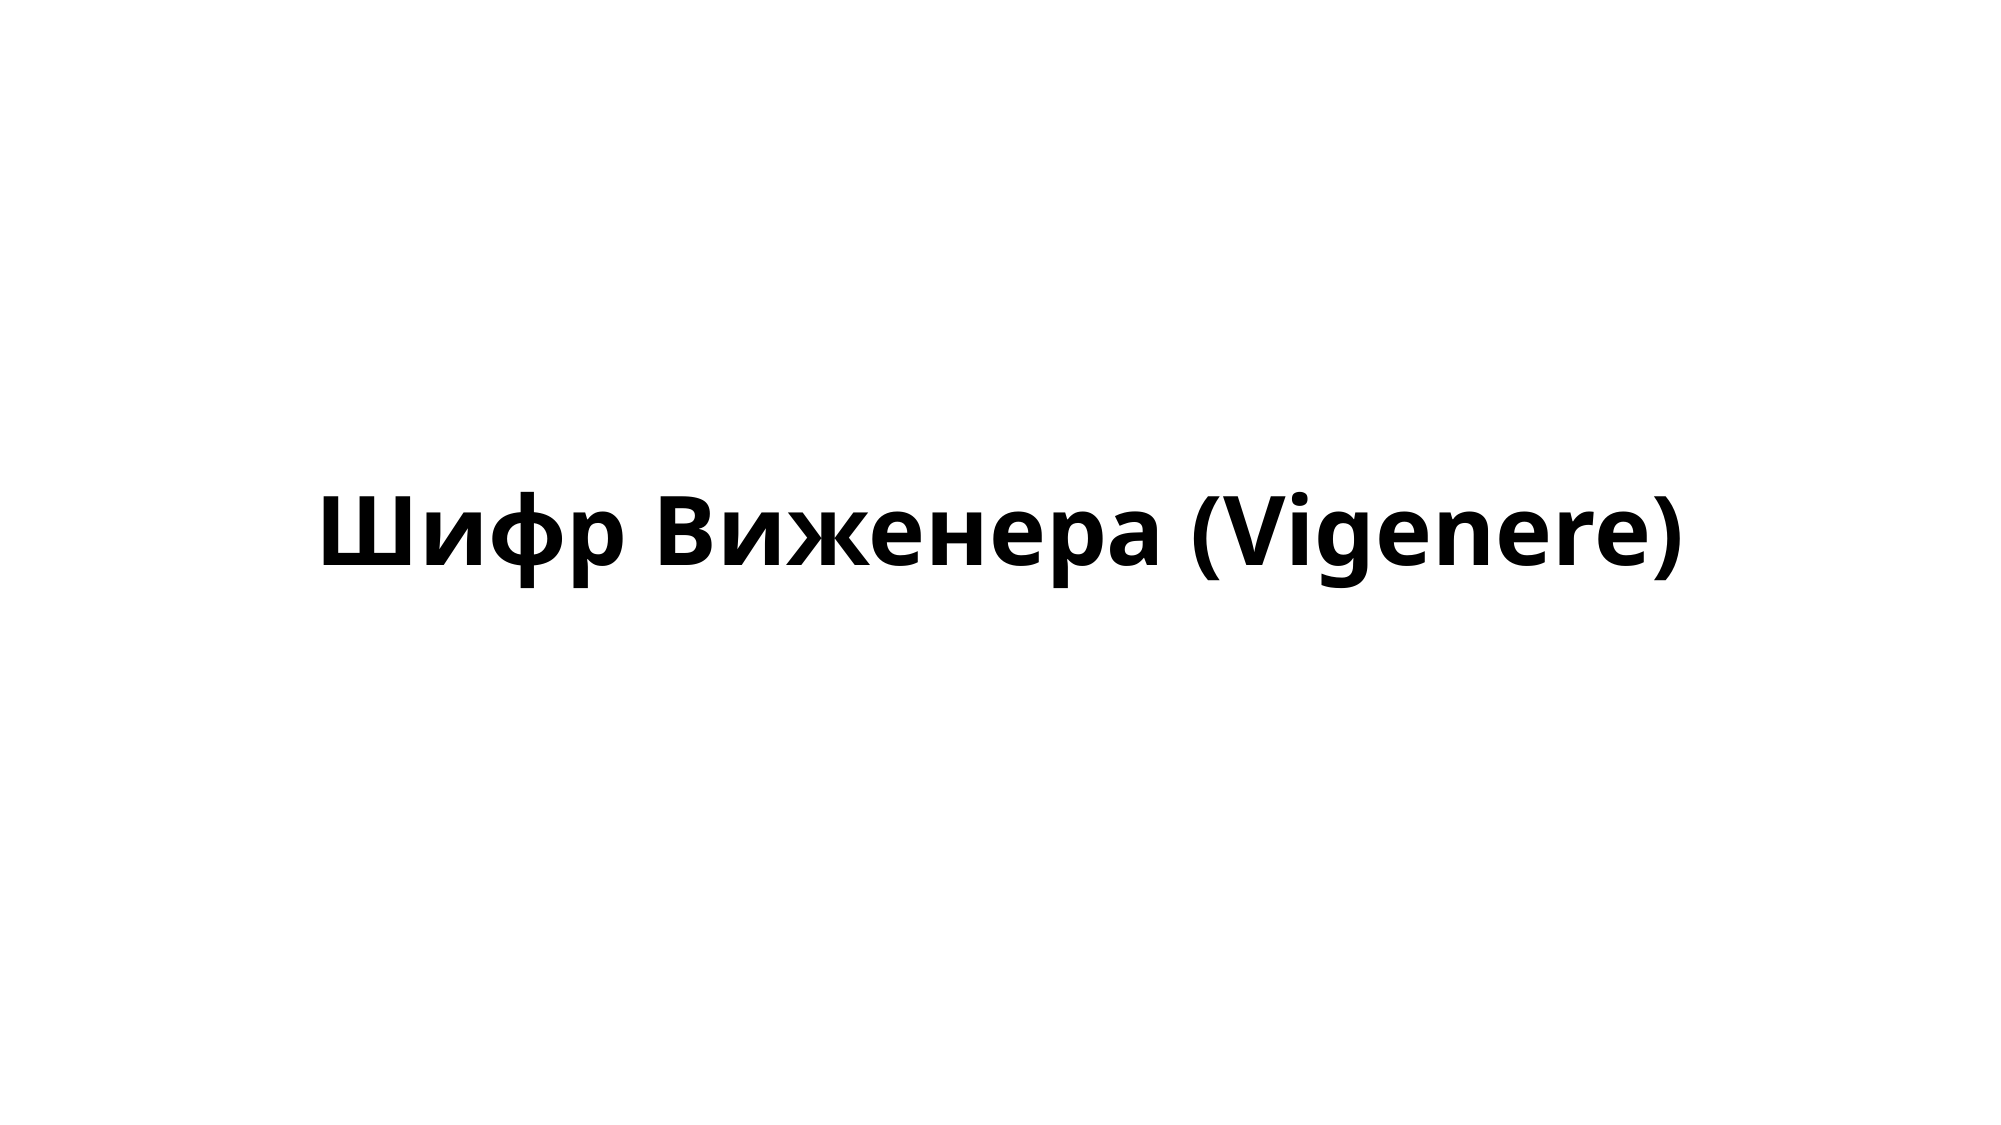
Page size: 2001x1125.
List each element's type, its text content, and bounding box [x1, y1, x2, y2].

title Шифр Виженера (Vigenere) [174, 472, 1825, 699]
